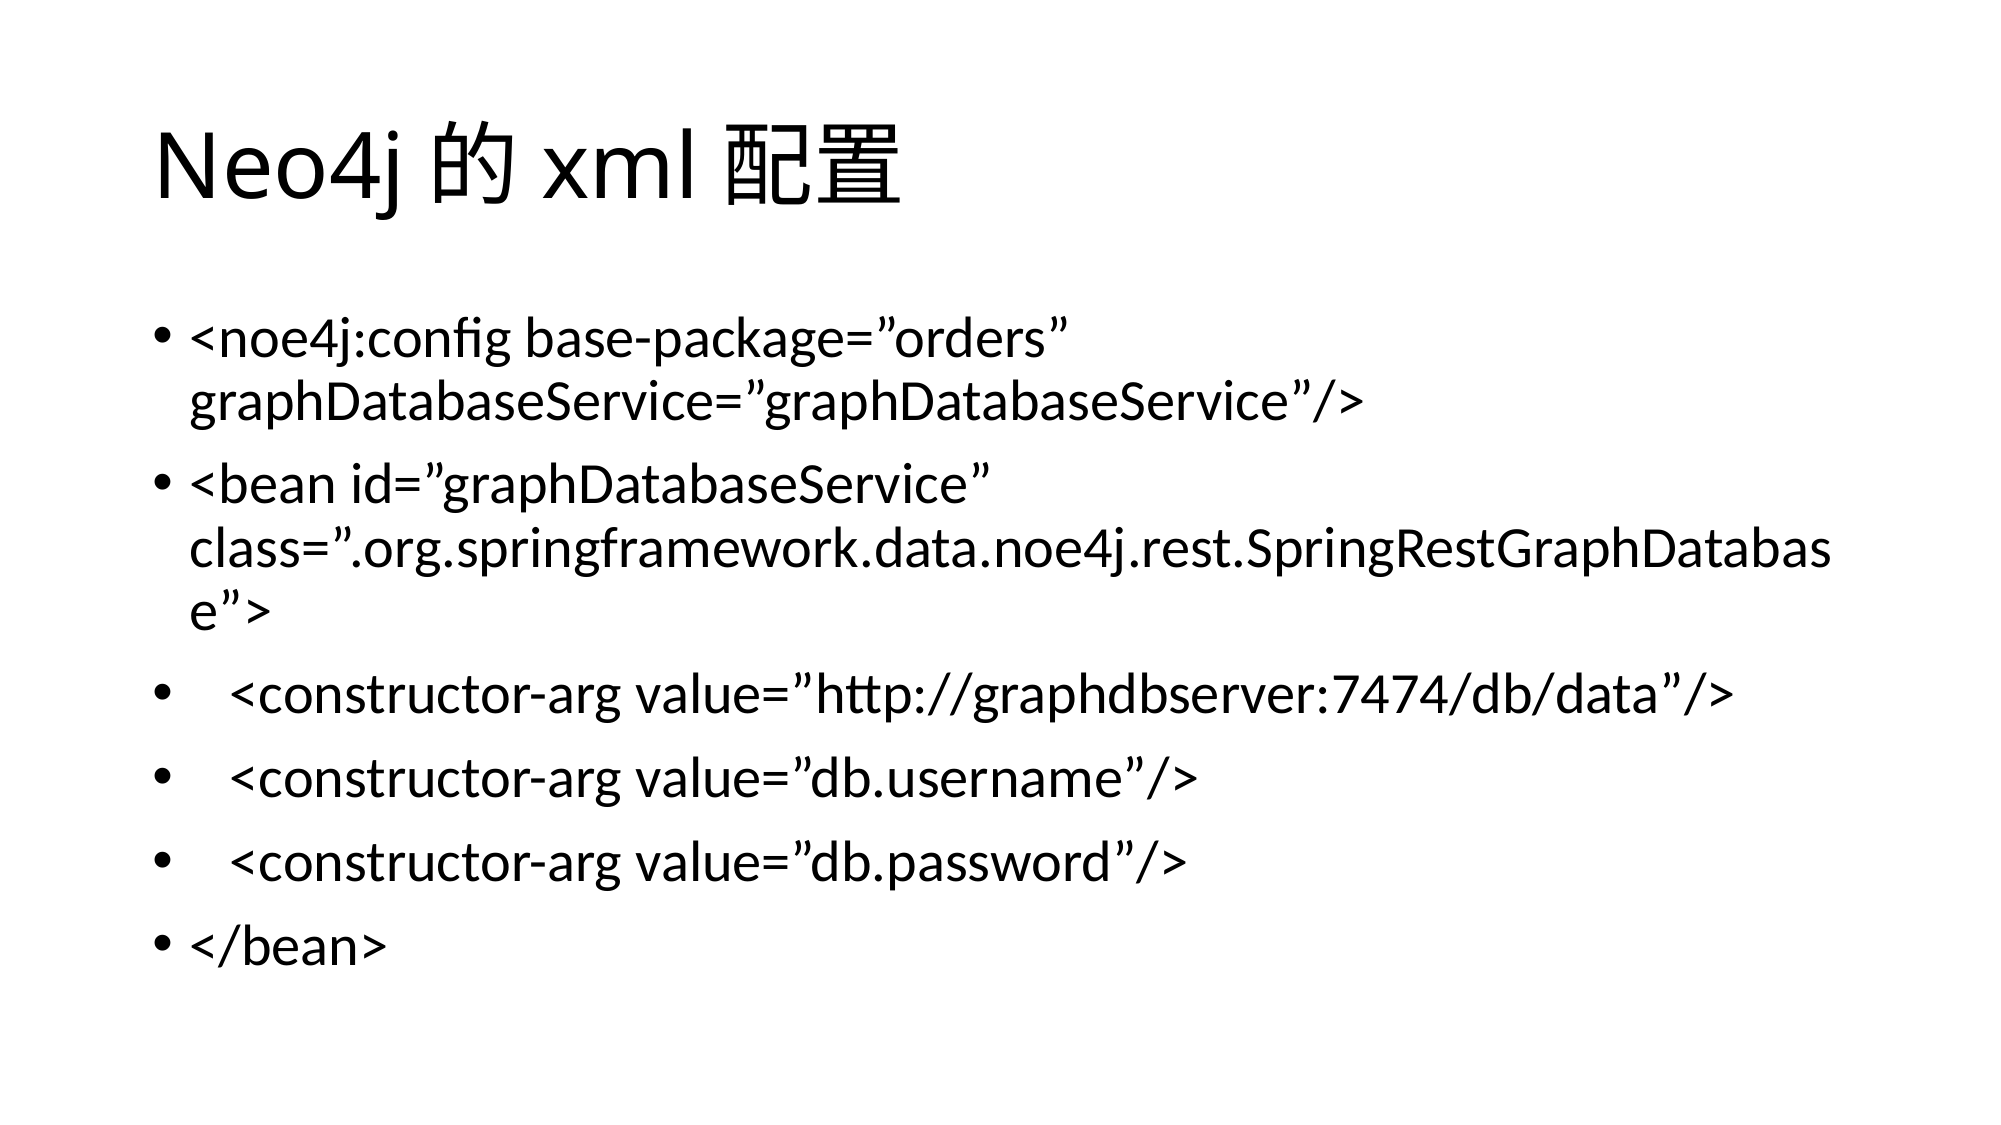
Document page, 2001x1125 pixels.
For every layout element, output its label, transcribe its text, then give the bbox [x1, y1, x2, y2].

title Neo4j的xml配置 [137, 59, 1863, 278]
list <noe4j:config base-package=”orders” graphDatabaseService=”graphDatabaseService”/> <bean id=”graphDatabaseService” class=”.org.springframework.data.noe4j.rest.SpringRestGraphDatabase”> <constructor-arg value=”http://graphdbserver:7474/db/data”/> <constructor-arg value=”db.username”/> <constructor-arg value=”db.password”/> </bean> [137, 299, 1863, 1014]
